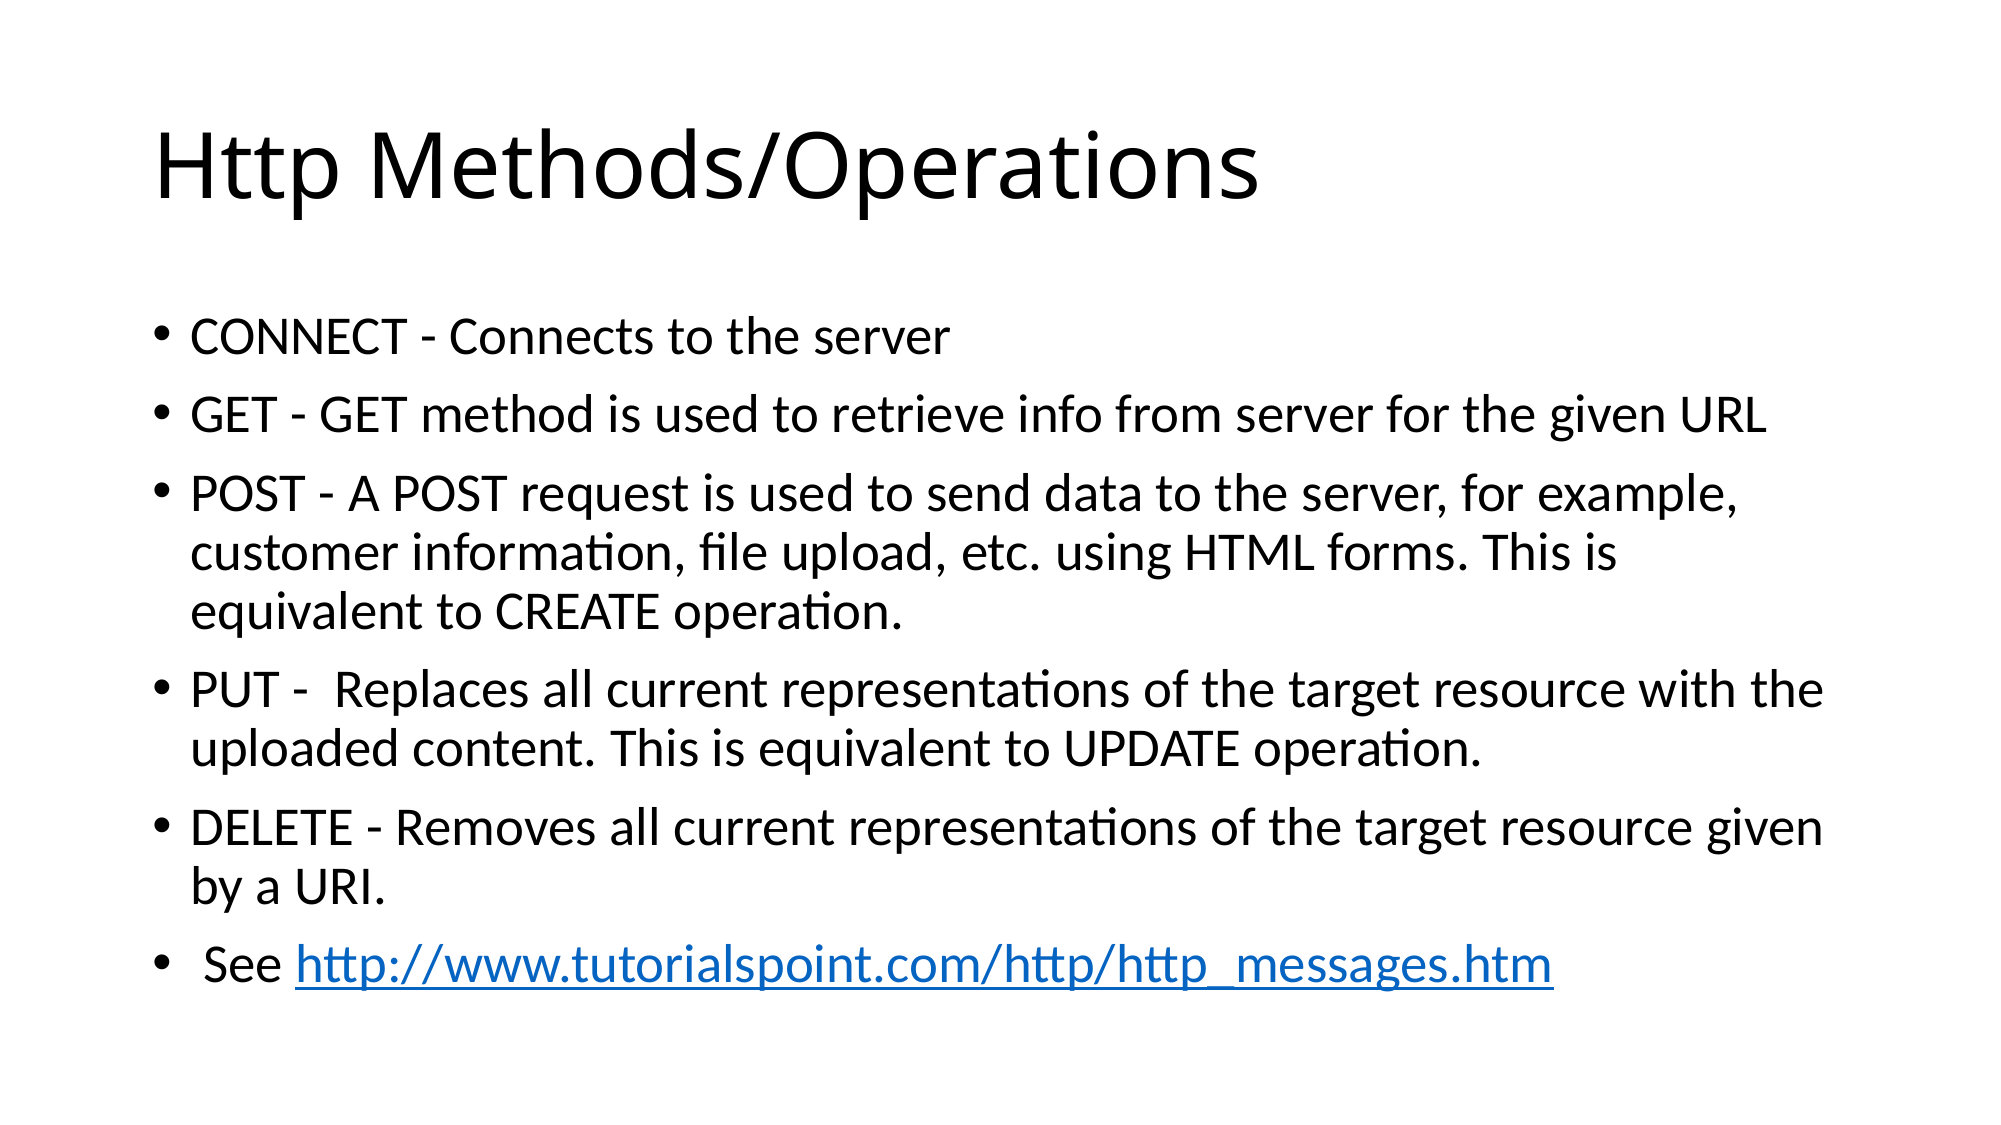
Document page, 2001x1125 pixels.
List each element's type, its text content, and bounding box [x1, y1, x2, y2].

title Http Methods/Operations [137, 59, 1863, 278]
list CONNECT - Connects to the server GET - GET method is used to retrieve info from server for the given URL POST - A POST request is used to send data to the server, for example, customer information, file upload, etc. using HTML forms. This is equivalent to CREATE operation. PUT - Replaces all current representations of the target resource with the uploaded content. This is equivalent to UPDATE operation. DELETE - Removes all current representations of the target resource given by a URI. See http://www.tutorialspoint.com/http/http_messages.htm [137, 299, 1863, 1014]
